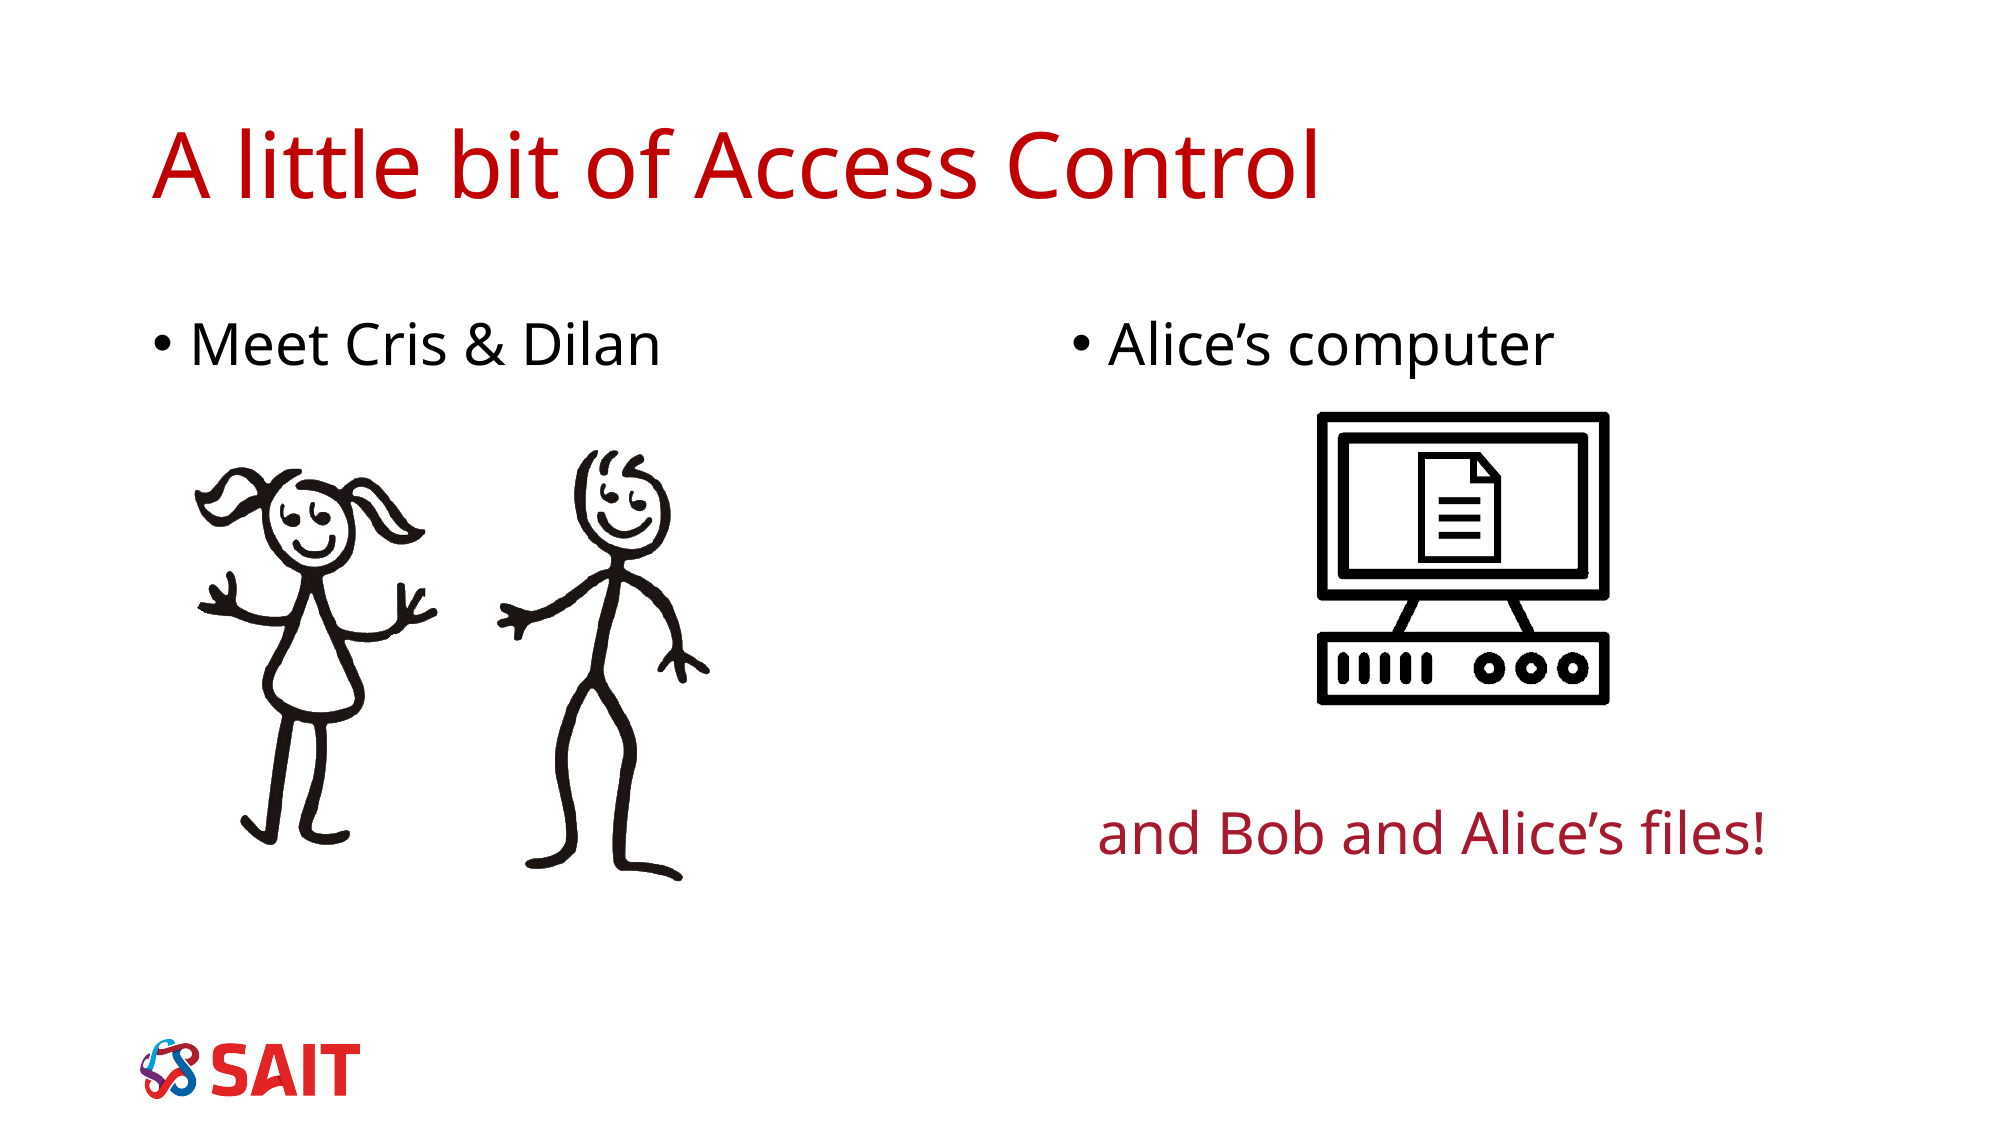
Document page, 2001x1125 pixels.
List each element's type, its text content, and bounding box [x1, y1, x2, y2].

picture [176, 452, 443, 848]
text_box Meet Cris & Dilan [137, 299, 730, 1014]
picture [1270, 389, 1649, 736]
title A little bit of Access Control [137, 59, 1863, 278]
text_box Alice’s computer [1056, 299, 1863, 1014]
text_box and Bob and Alice’s files! [1082, 788, 1889, 1125]
picture [468, 426, 717, 886]
picture [114, 1013, 386, 1125]
